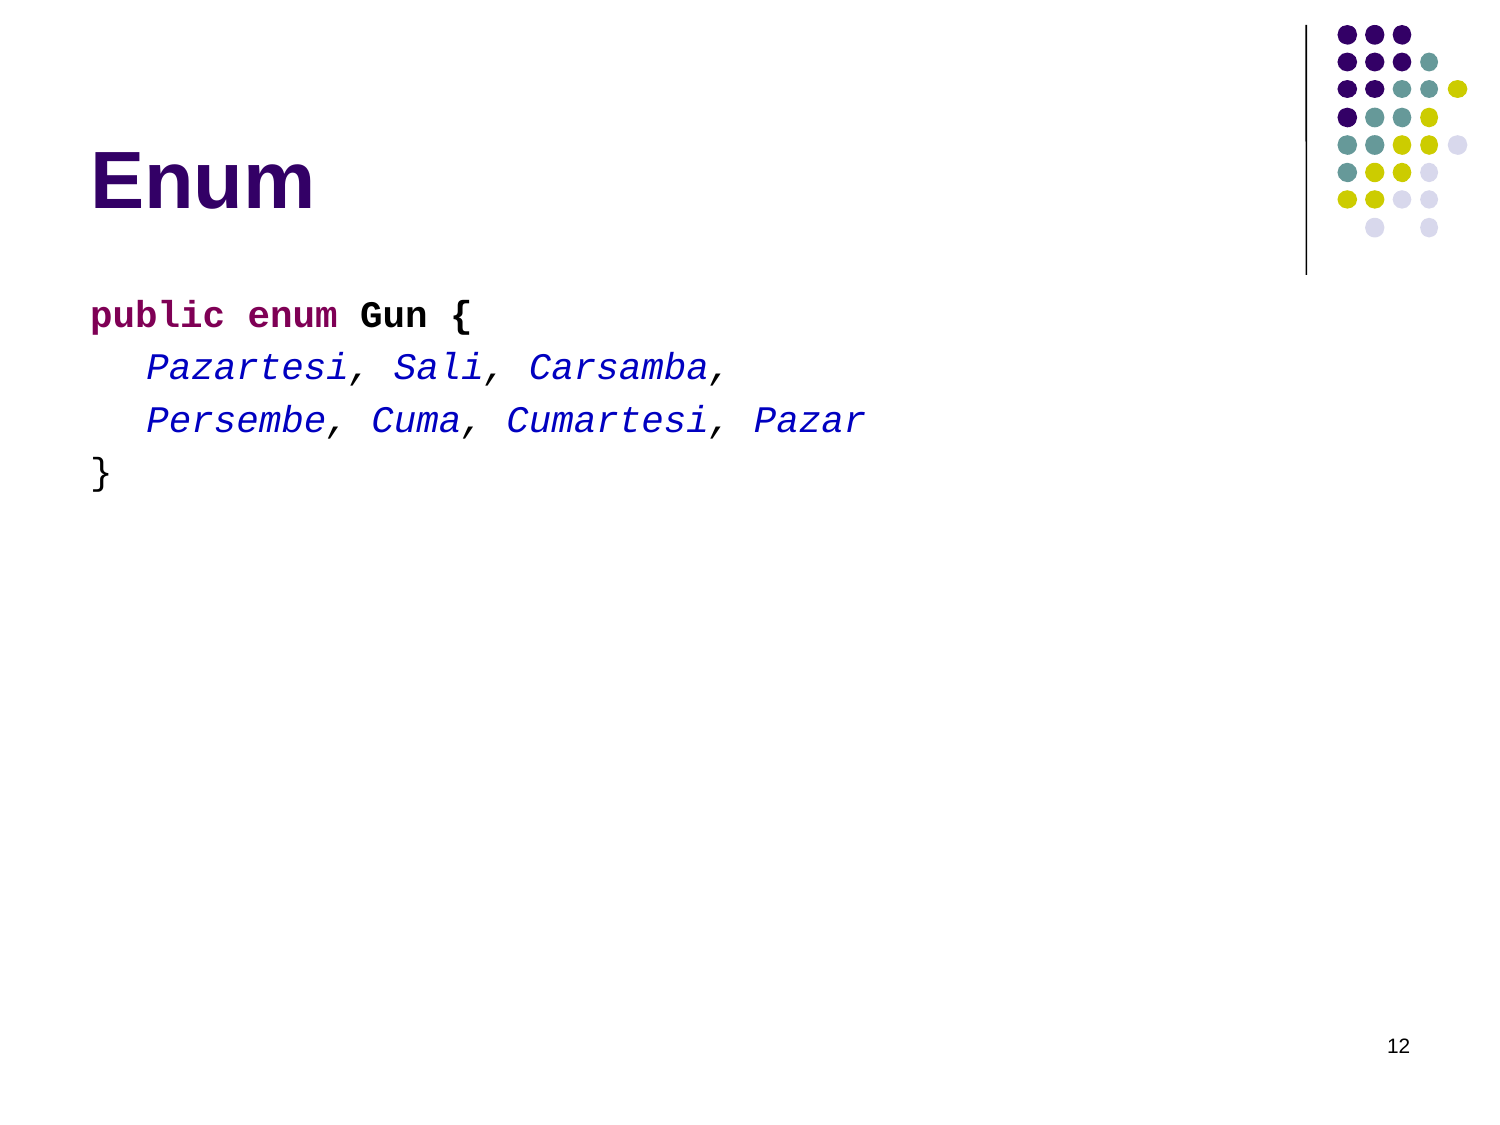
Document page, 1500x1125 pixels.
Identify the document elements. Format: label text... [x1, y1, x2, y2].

list public enum Gun { Pazartesi, Sali, Carsamba, Persembe, Cuma, Cumartesi, Pazar } [75, 282, 1475, 1006]
slide_number 12 [1074, 1024, 1426, 1101]
title Enum [75, 20, 1313, 233]
